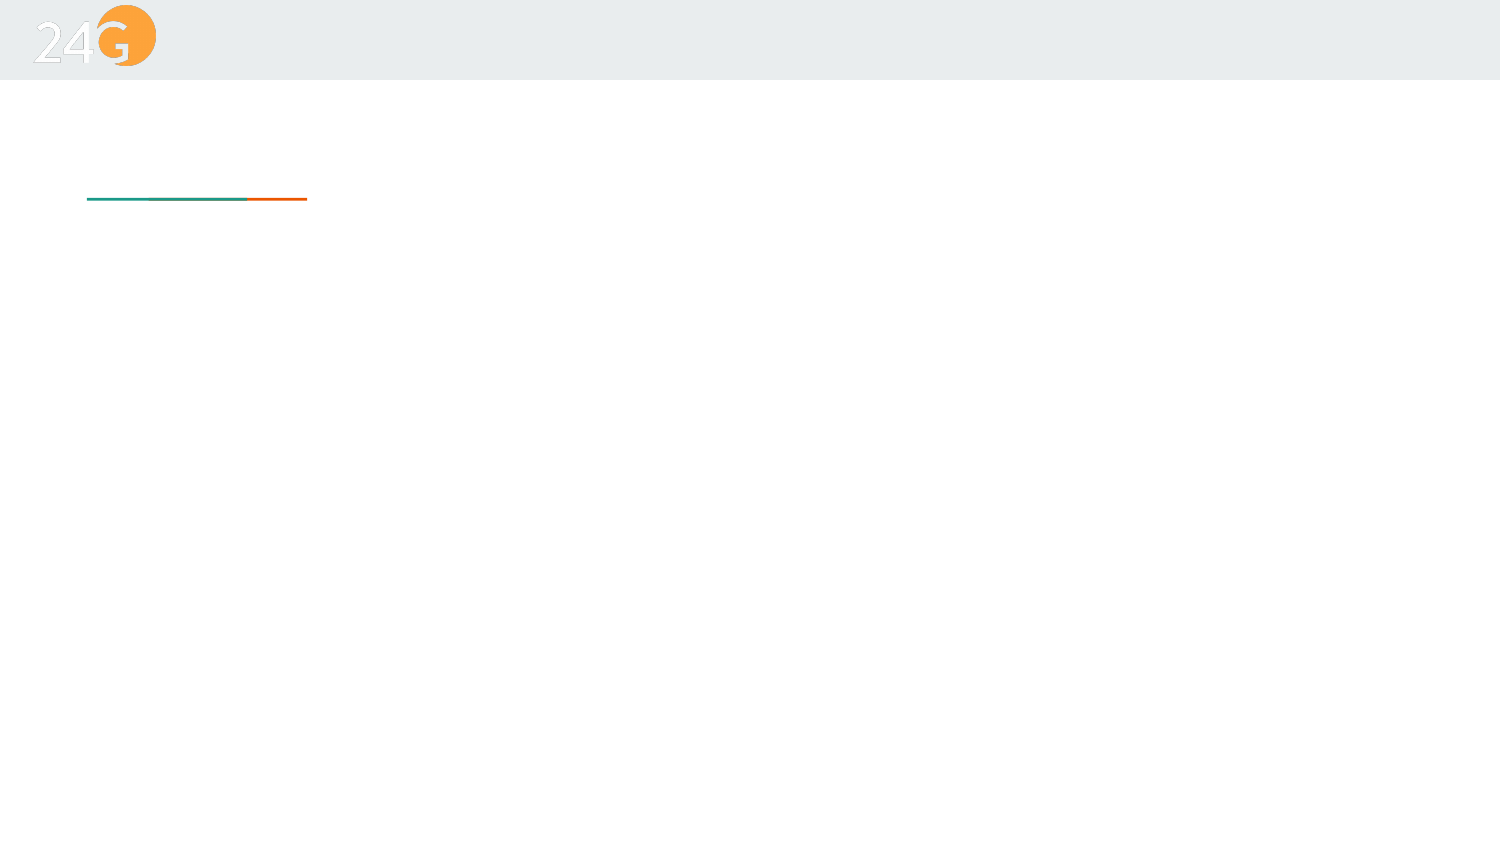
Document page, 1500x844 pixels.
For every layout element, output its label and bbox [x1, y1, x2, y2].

picture [33, 5, 156, 66]
